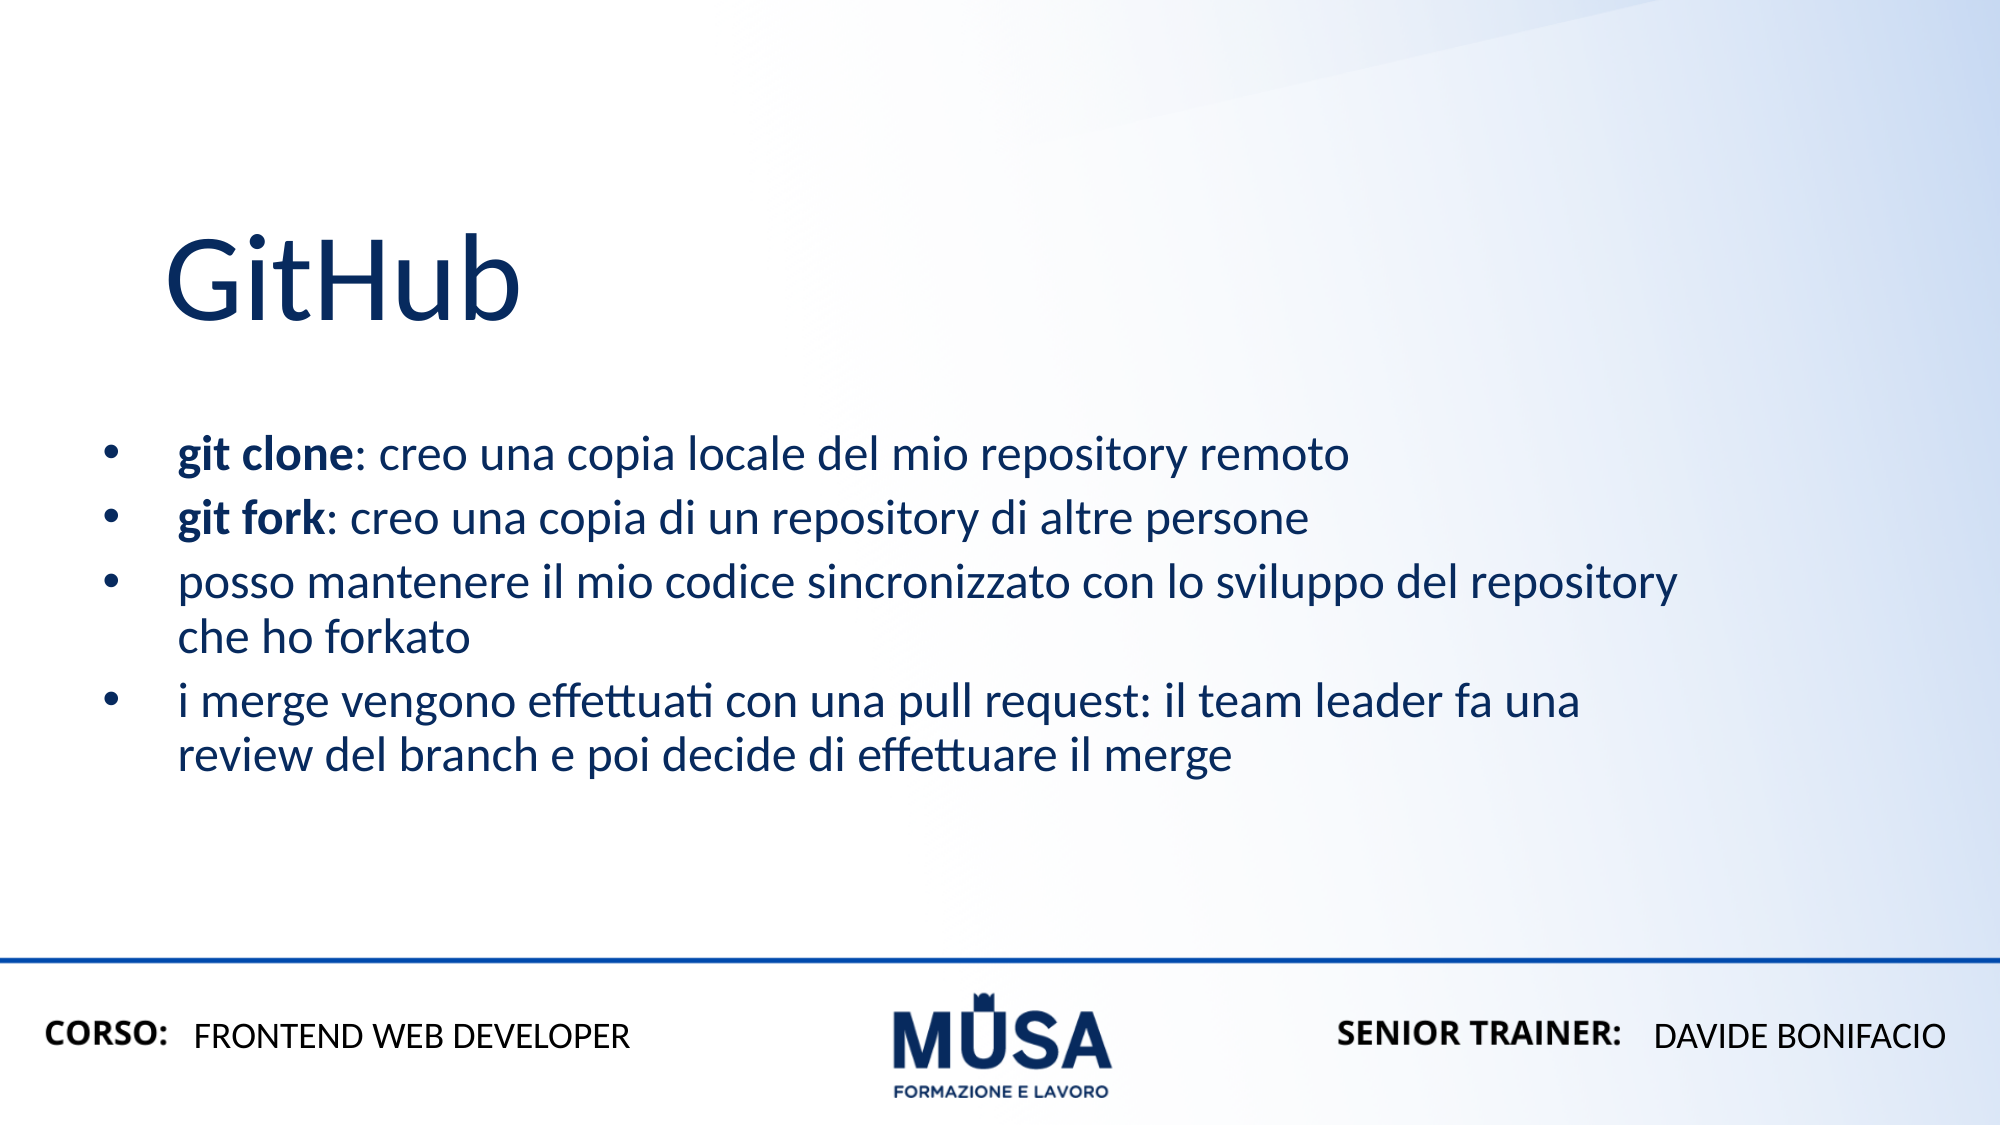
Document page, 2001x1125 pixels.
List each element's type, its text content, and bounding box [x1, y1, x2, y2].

picture [0, 0, 2000, 1125]
title GitHub [149, 167, 1390, 353]
subtitle git clone: creo una copia locale del mio repository remoto git fork: creo una copia di un repository di altre persone posso mantenere il mio codice sincronizzato con lo sviluppo del repository che ho forkato i merge vengono effettuati con una pull request: il team leader fa una review del branch e poi decide di effettuare il merge [0, 419, 1724, 869]
